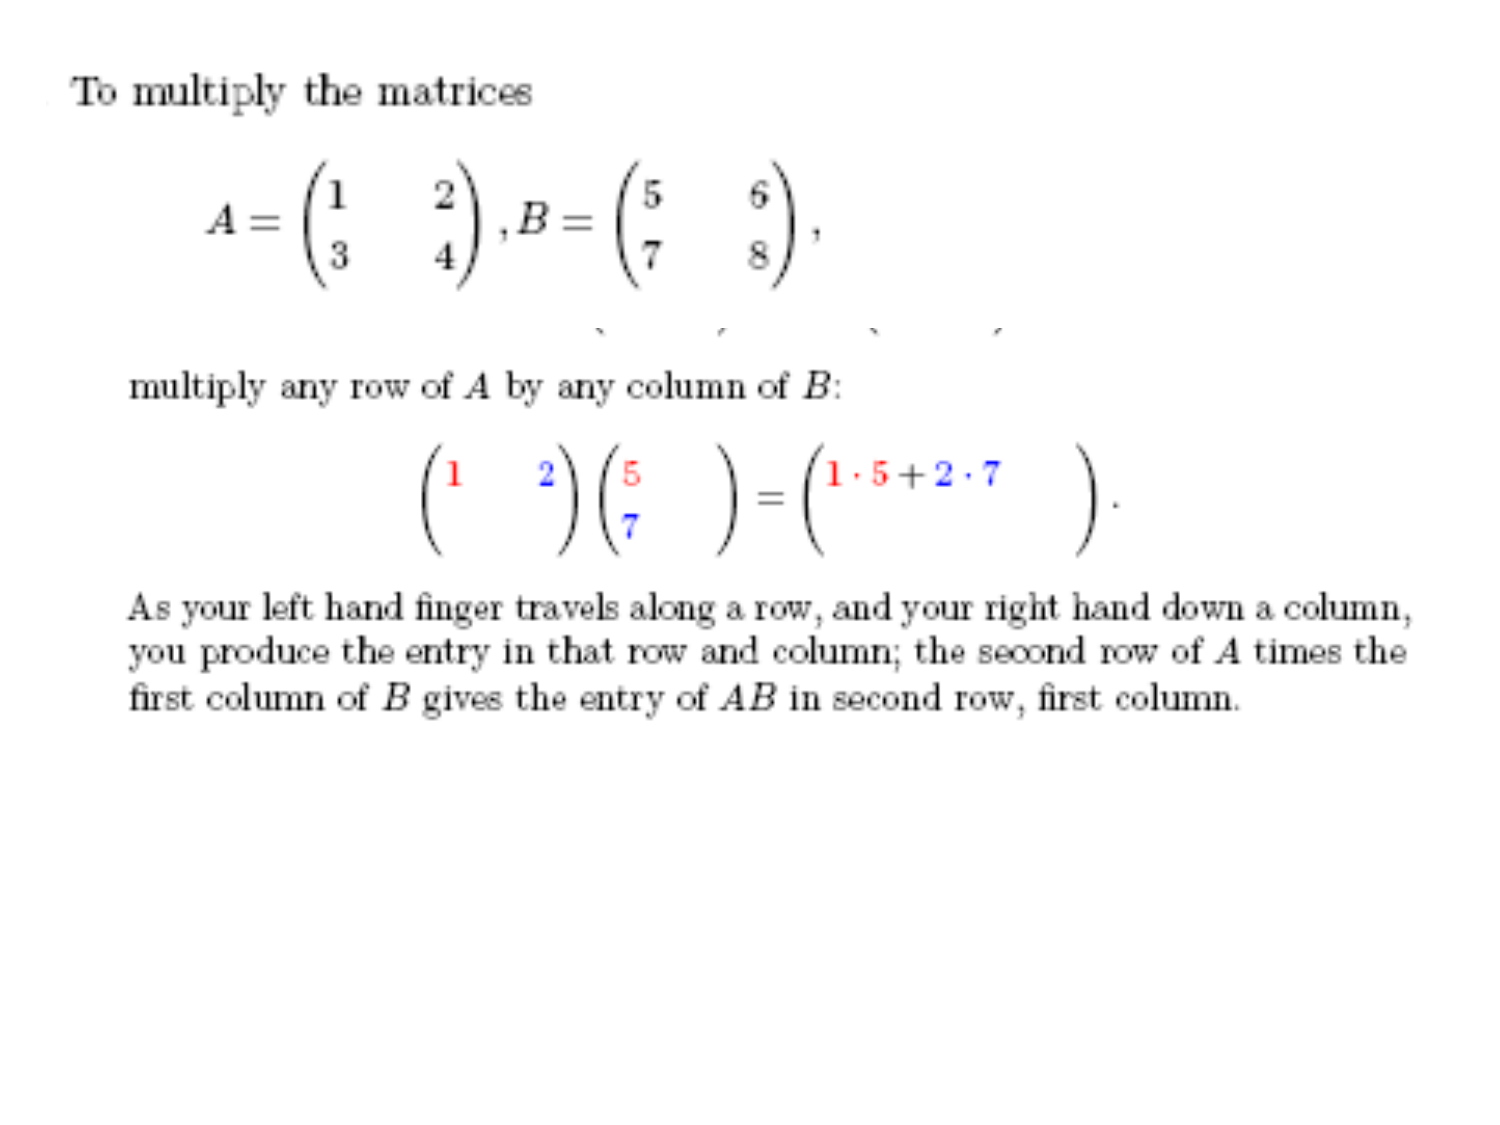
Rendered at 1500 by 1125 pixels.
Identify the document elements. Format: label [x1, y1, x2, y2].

picture [46, 46, 856, 317]
picture [93, 327, 1455, 727]
